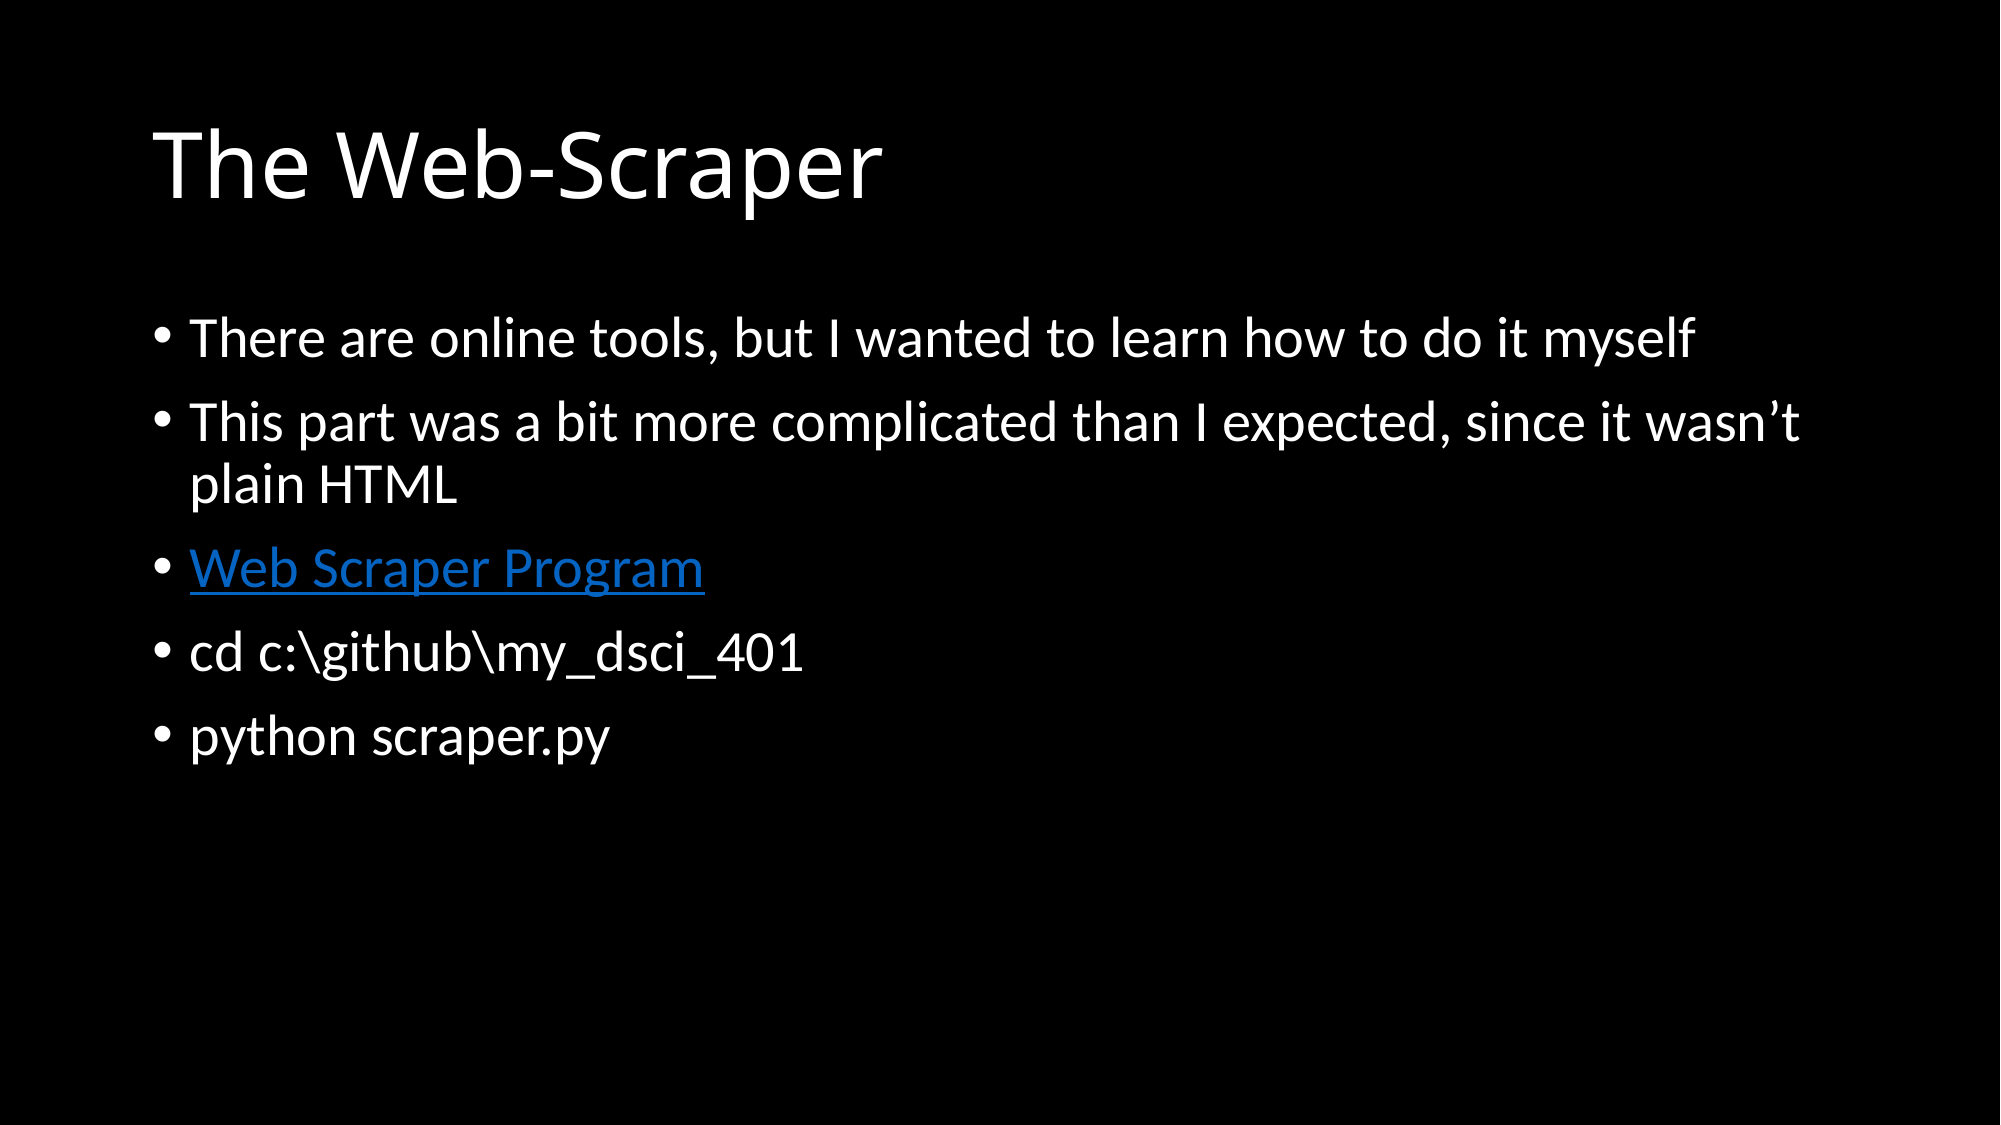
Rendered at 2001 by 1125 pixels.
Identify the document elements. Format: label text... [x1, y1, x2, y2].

title The Web-Scraper [137, 59, 1863, 278]
list There are online tools, but I wanted to learn how to do it myself This part was a bit more complicated than I expected, since it wasn’t plain HTML Web Scraper Program cd c:\github\my_dsci_401 python scraper.py [137, 299, 1863, 1014]
